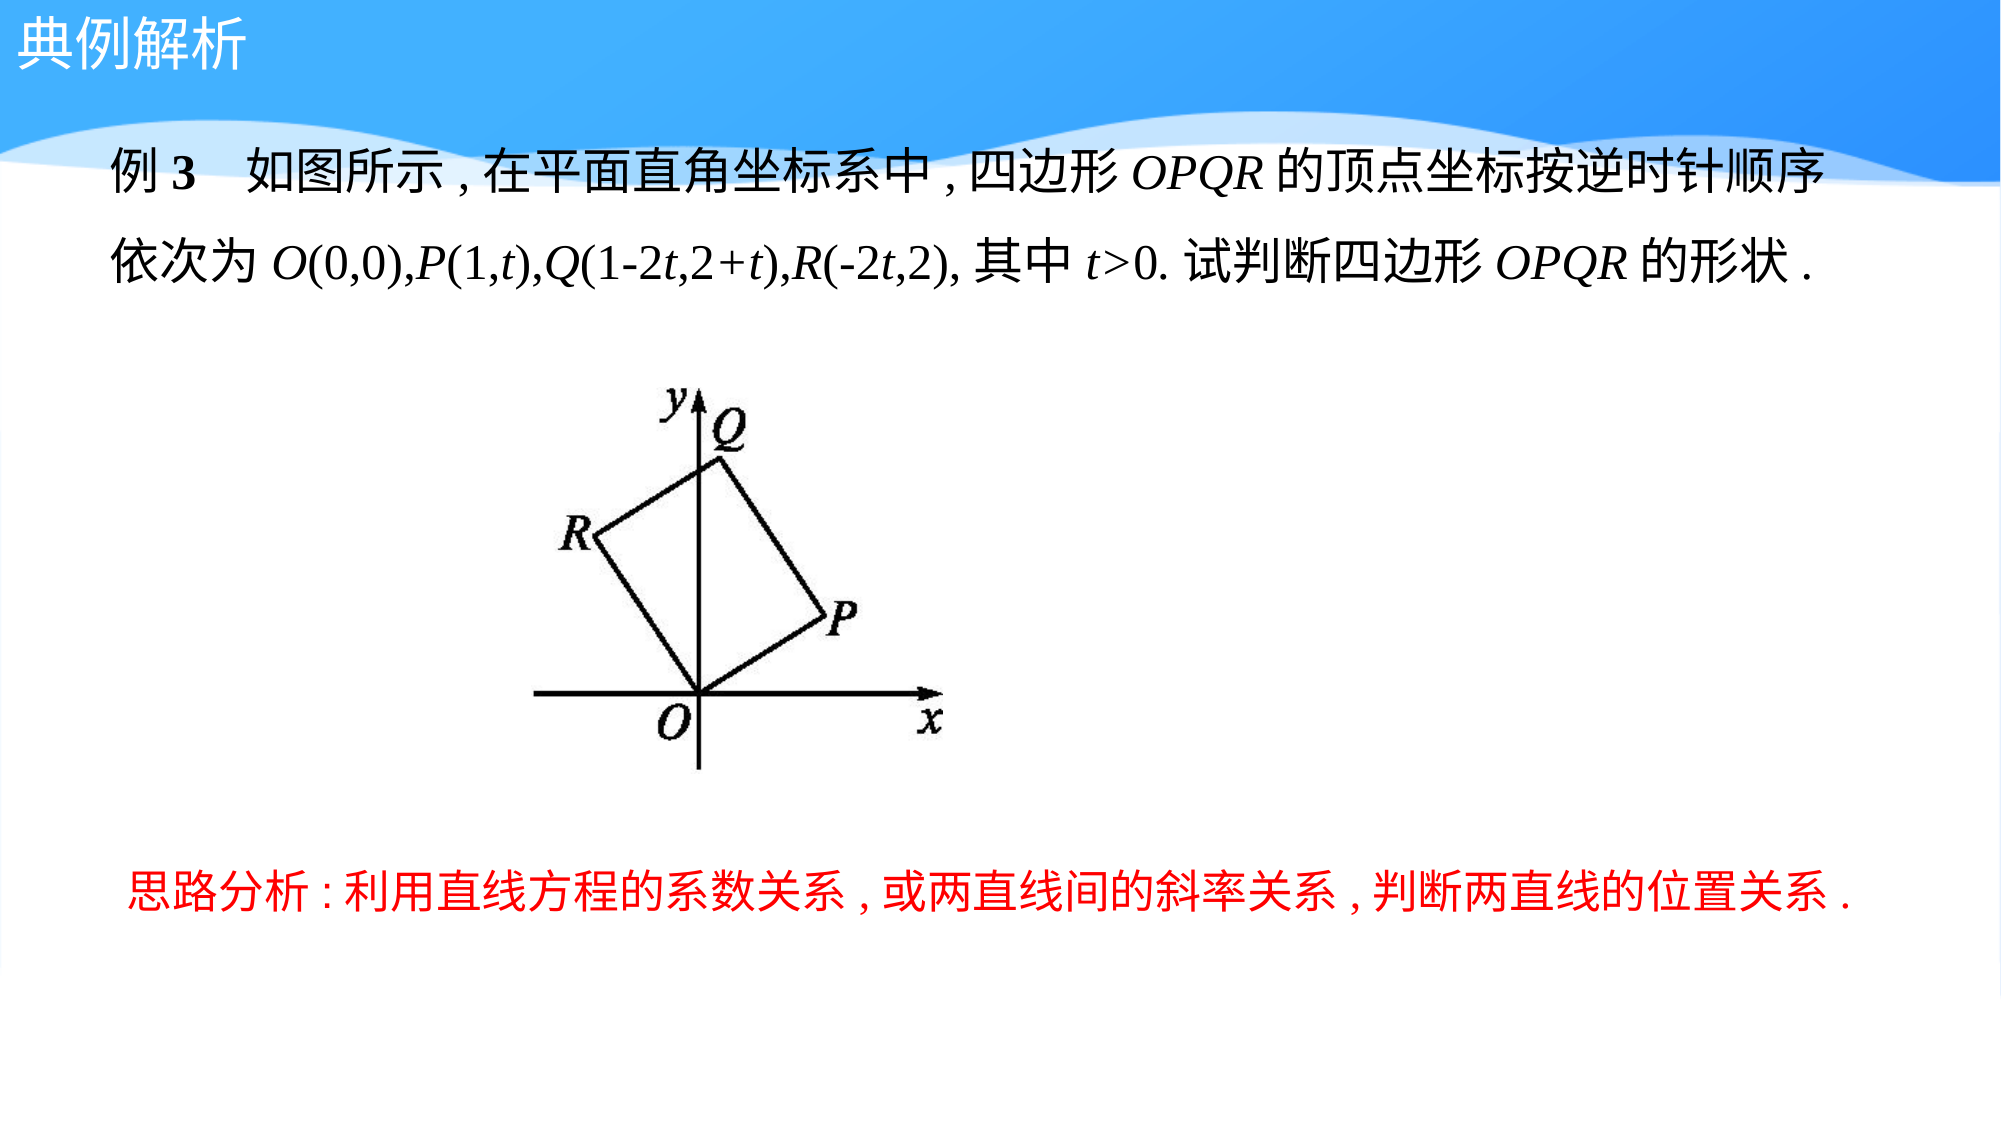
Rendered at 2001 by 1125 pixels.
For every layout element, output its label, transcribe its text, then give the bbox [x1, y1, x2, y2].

picture [0, 0, 2001, 1125]
text_box 典例解析 [1, 0, 265, 85]
text_box 例3 如图所示,在平面直角坐标系中,四边形OPQR的顶点坐标按逆时针顺序依次为O(0,0),P(1,t),Q(1-2t,2+t),R(-2t,2),其中t>0.试判断四边形OPQR的形状. [94, 102, 1891, 298]
text_box 思路分析:利用直线方程的系数关系,或两直线间的斜率关系,判断两直线的位置关系. [111, 843, 1891, 925]
